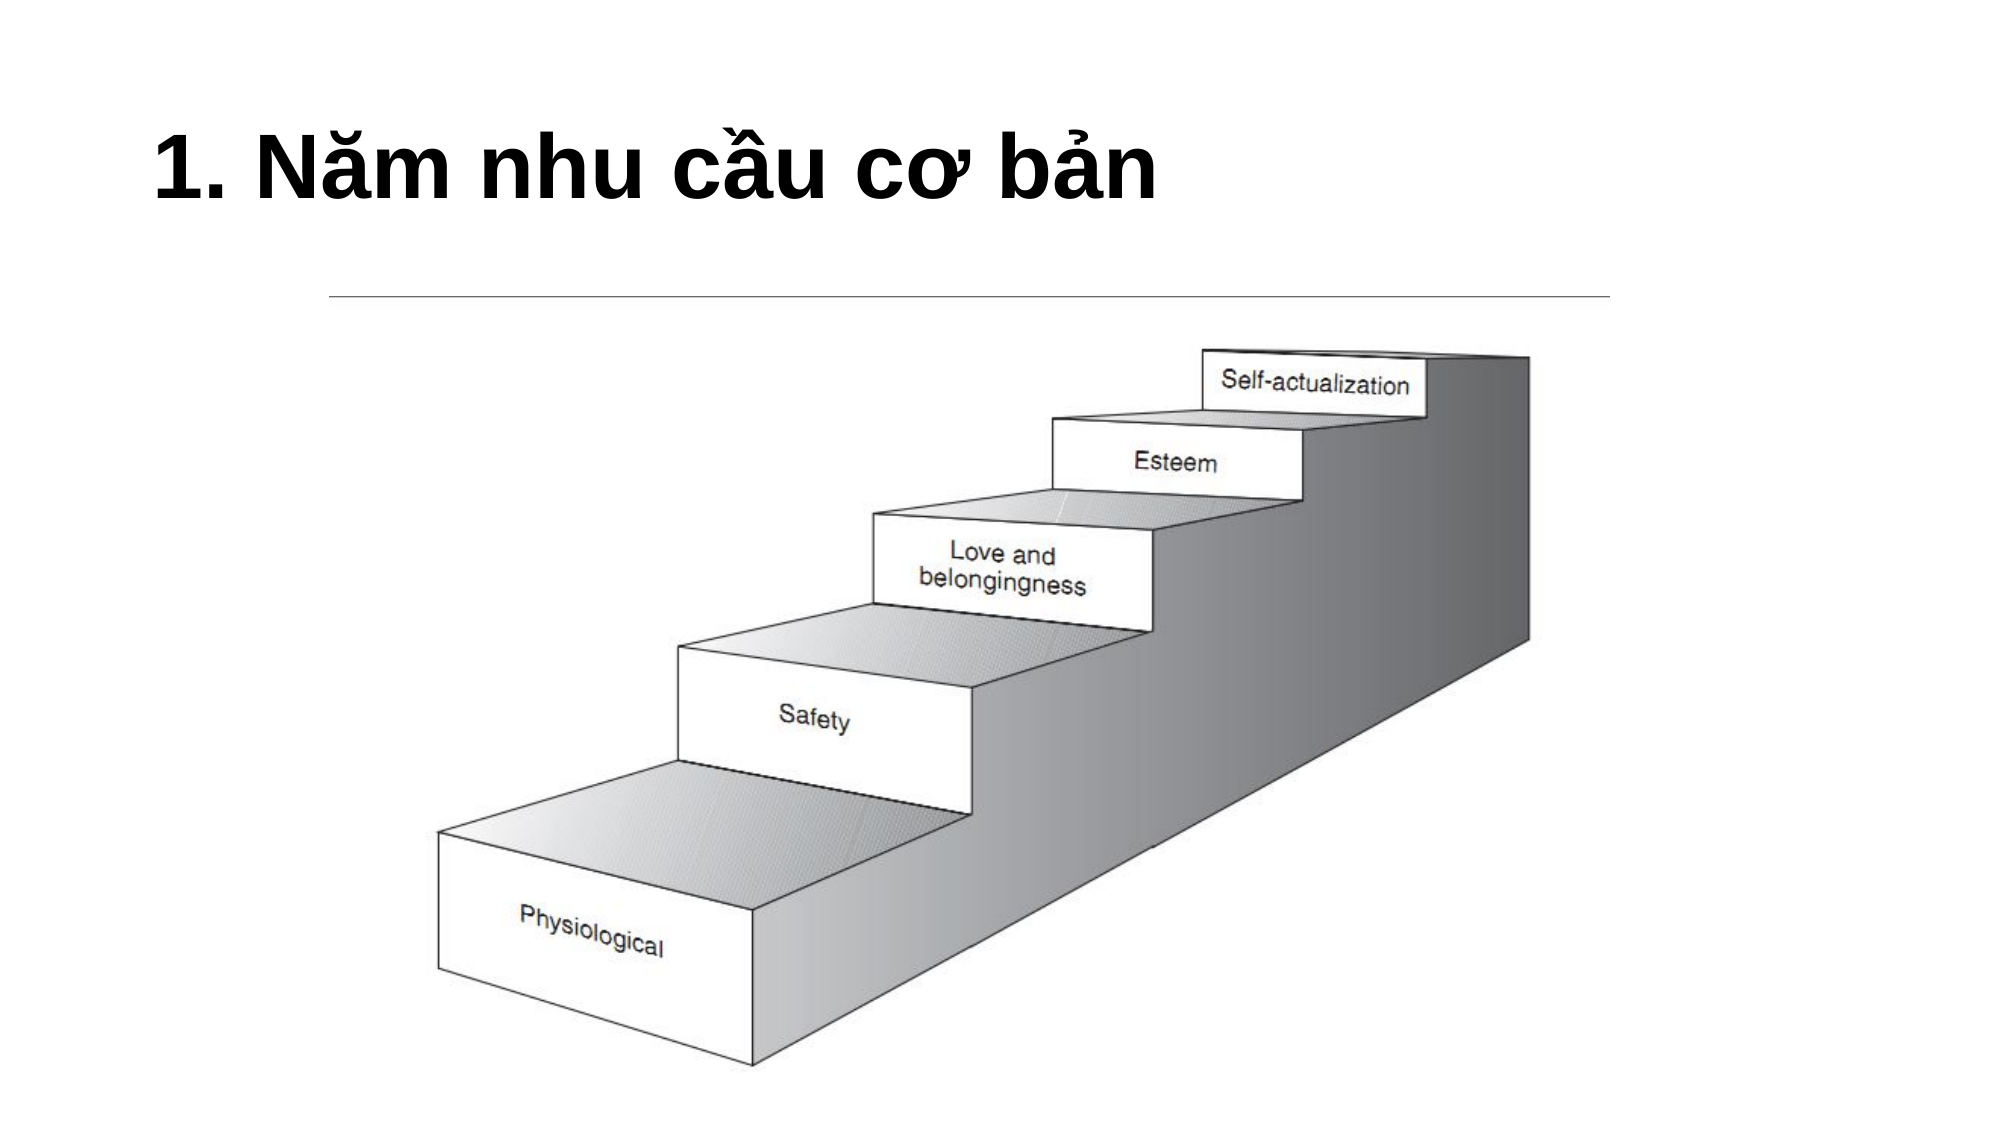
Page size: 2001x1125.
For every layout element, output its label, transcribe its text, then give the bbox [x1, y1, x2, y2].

title 1. Năm nhu cầu cơ bản [137, 59, 1863, 278]
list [329, 296, 1610, 1088]
